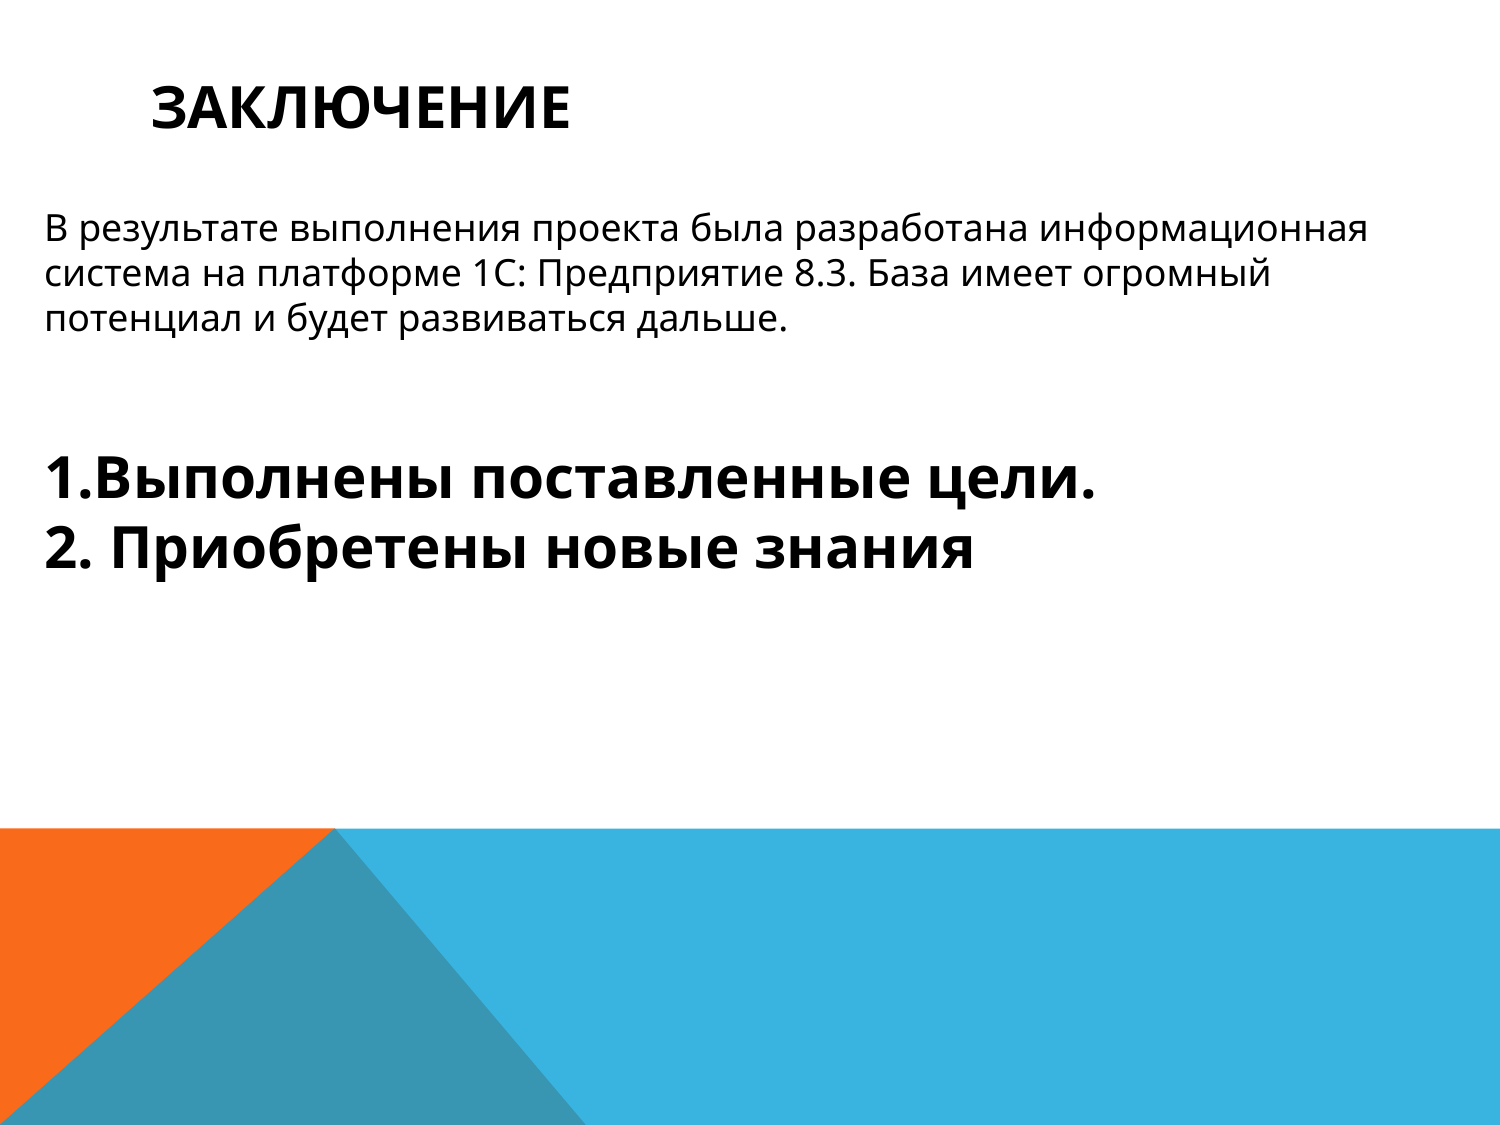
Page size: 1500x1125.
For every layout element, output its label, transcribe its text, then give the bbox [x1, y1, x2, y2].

title Заключение [135, 60, 1369, 150]
text_box В результате выполнения проекта была разработана информационная система на платформе 1С: Предприятие 8.3. База имеет огромный потенциал и будет развиваться дальше. [29, 196, 1436, 346]
text_box 1.Выполнены поставленные цели. 2. Приобретены новые знания [29, 432, 1433, 658]
